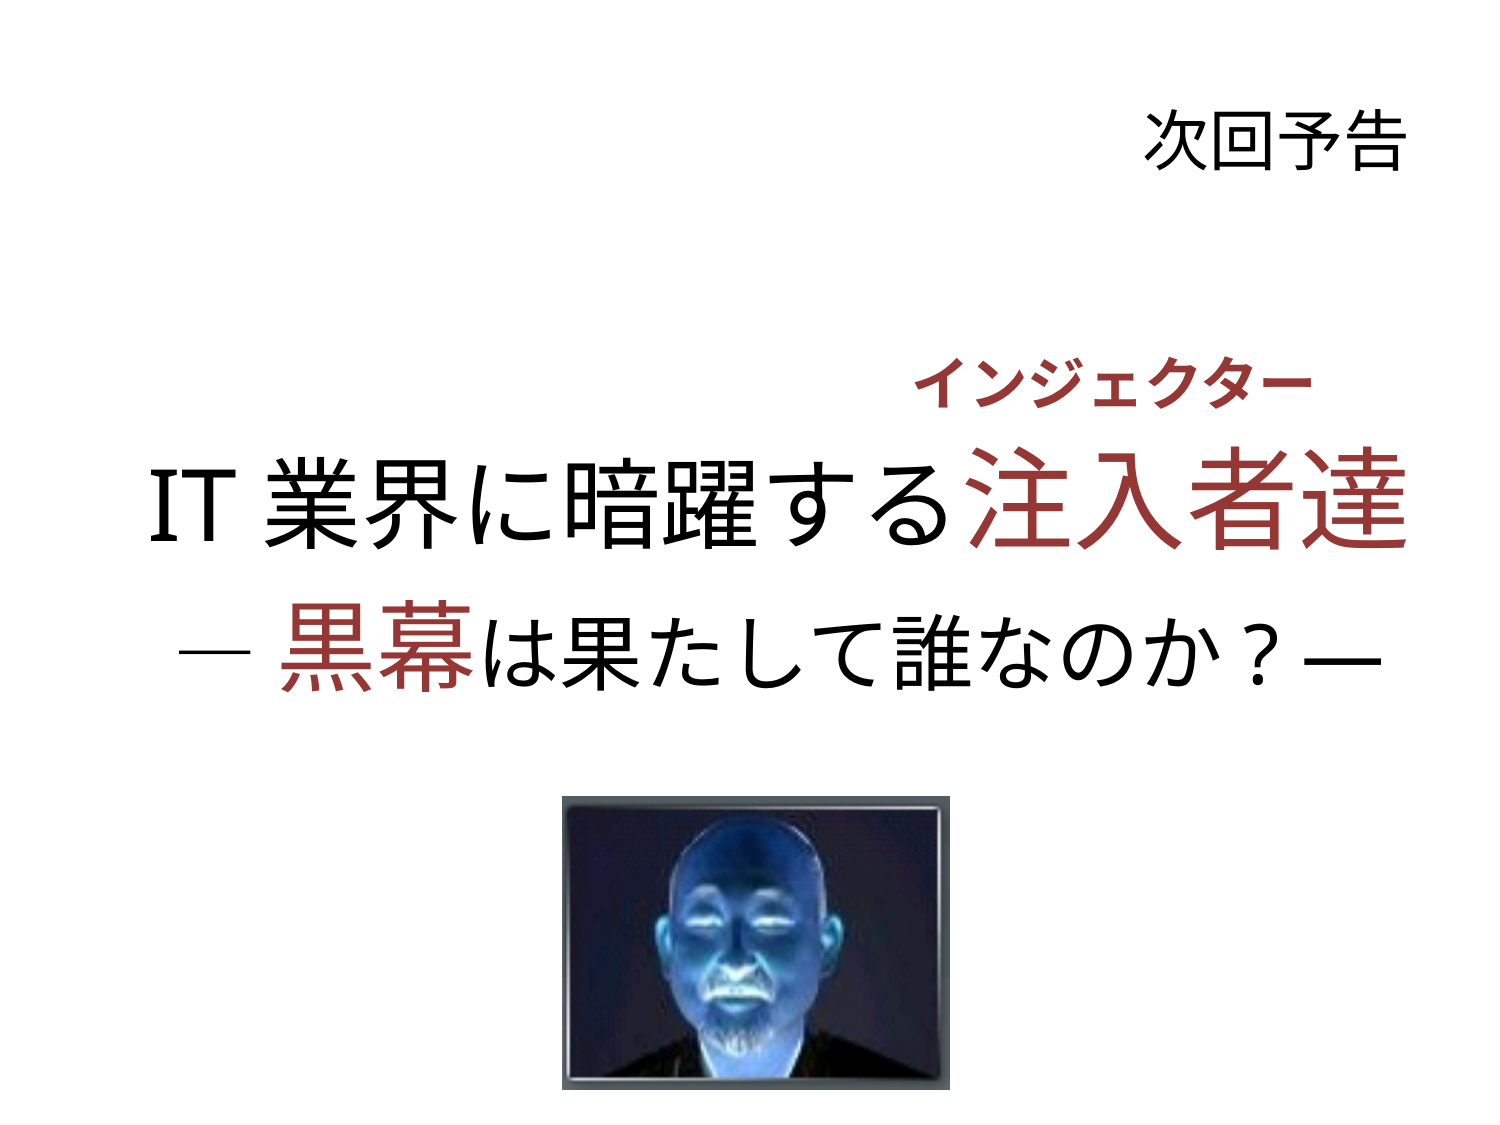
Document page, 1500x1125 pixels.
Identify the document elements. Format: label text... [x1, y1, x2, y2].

list IT業界に暗躍する注入者達 ―黒幕は果たして誰なのか? ― [34, 421, 1449, 856]
picture [562, 796, 950, 1091]
text_box インジェクター [896, 339, 1332, 425]
title 次回予告 [74, 44, 1426, 233]
